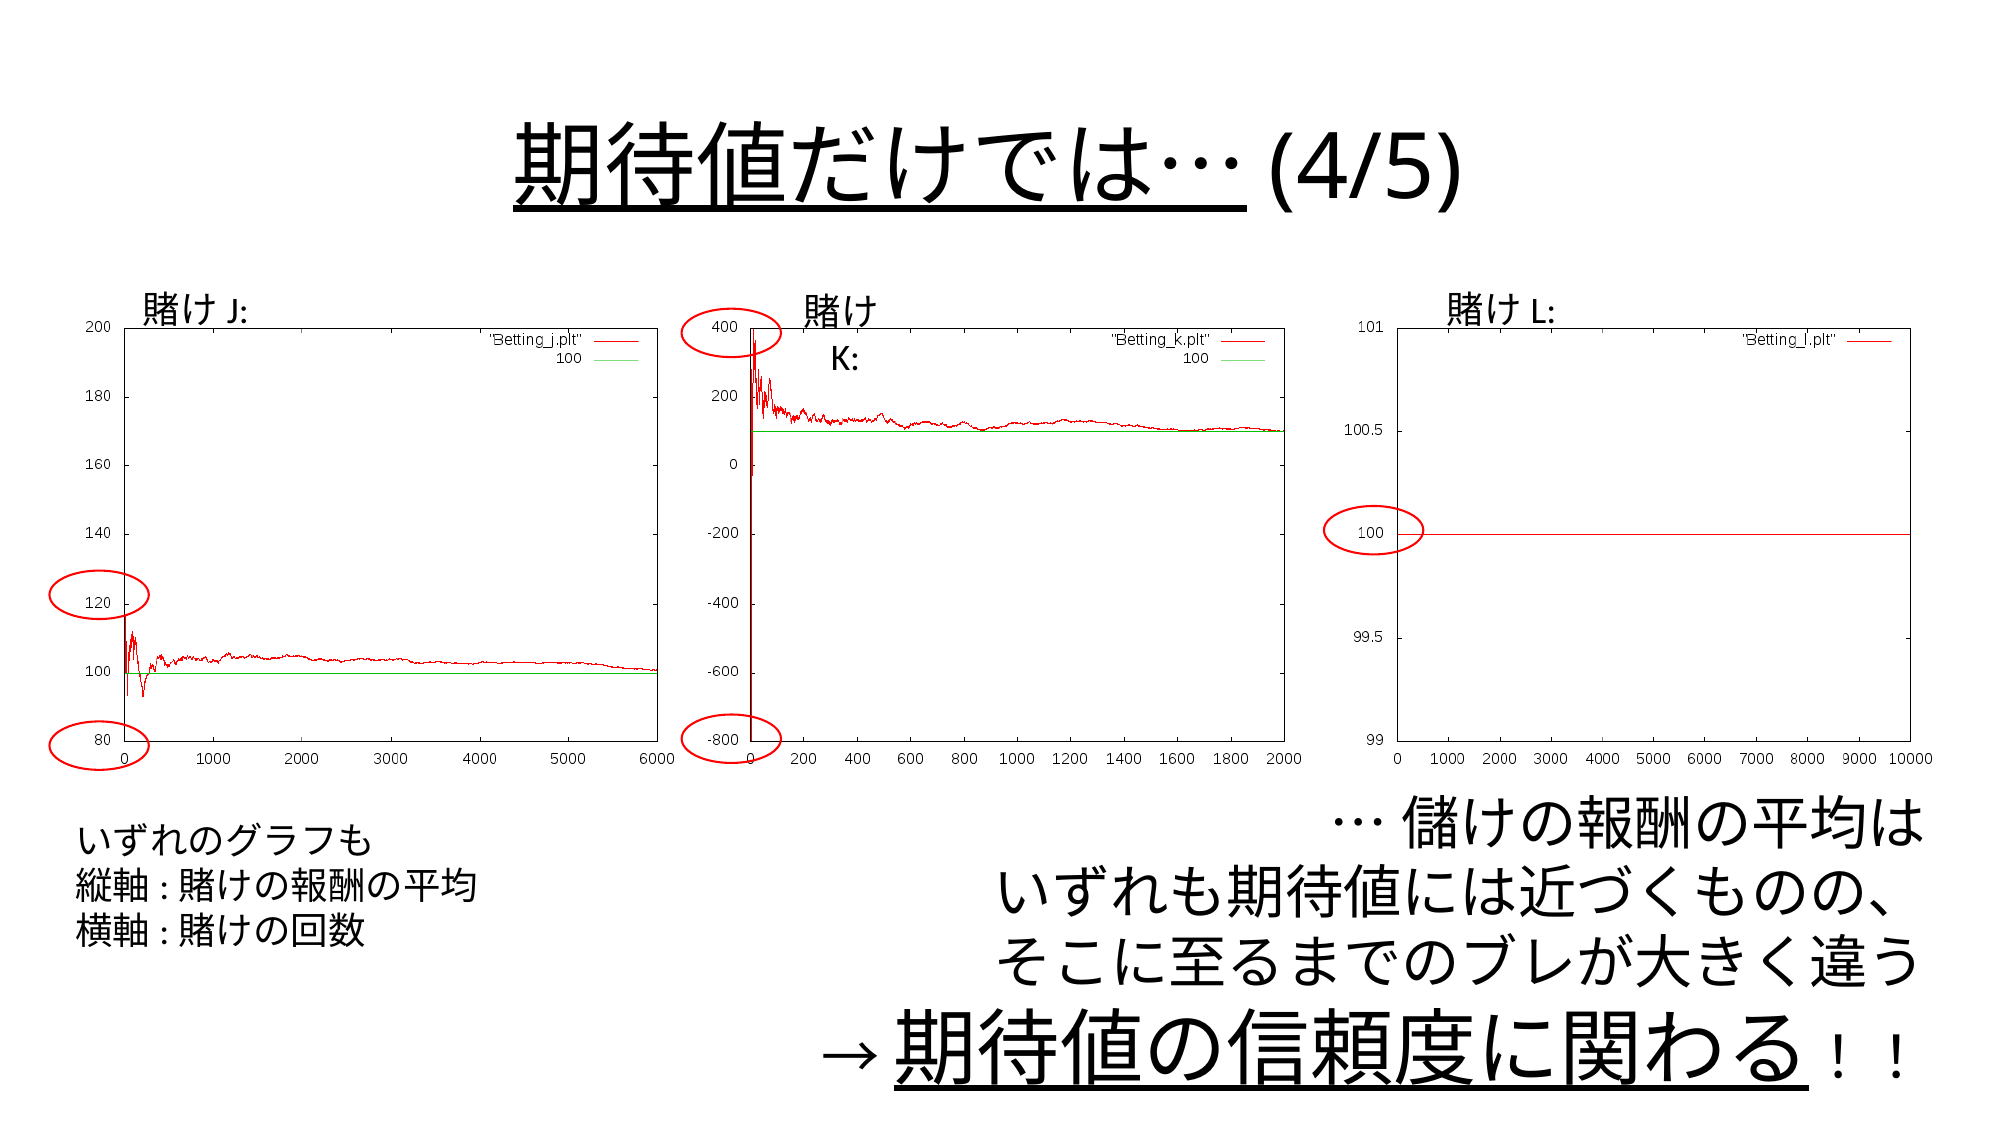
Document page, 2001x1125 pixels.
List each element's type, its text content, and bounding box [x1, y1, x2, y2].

text_box 賭けK: [775, 281, 917, 308]
title 期待値だけでは…(4/5) [137, 59, 1863, 278]
text_box いずれのグラフも 縦軸:賭けの報酬の平均 横軸:賭けの回数 [60, 809, 521, 960]
text_box …儲けの報酬の平均は いずれも期待値には近づくものの、 そこに至るまでのブレが大きく違う →期待値の信頼度に関わる！！ [708, 778, 1941, 1103]
picture [686, 308, 1940, 779]
text_box [48, 729, 60, 762]
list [60, 308, 686, 779]
text_box [48, 578, 60, 611]
text_box 賭けL: [1430, 278, 1572, 308]
text_box 賭けJ: [125, 278, 267, 308]
